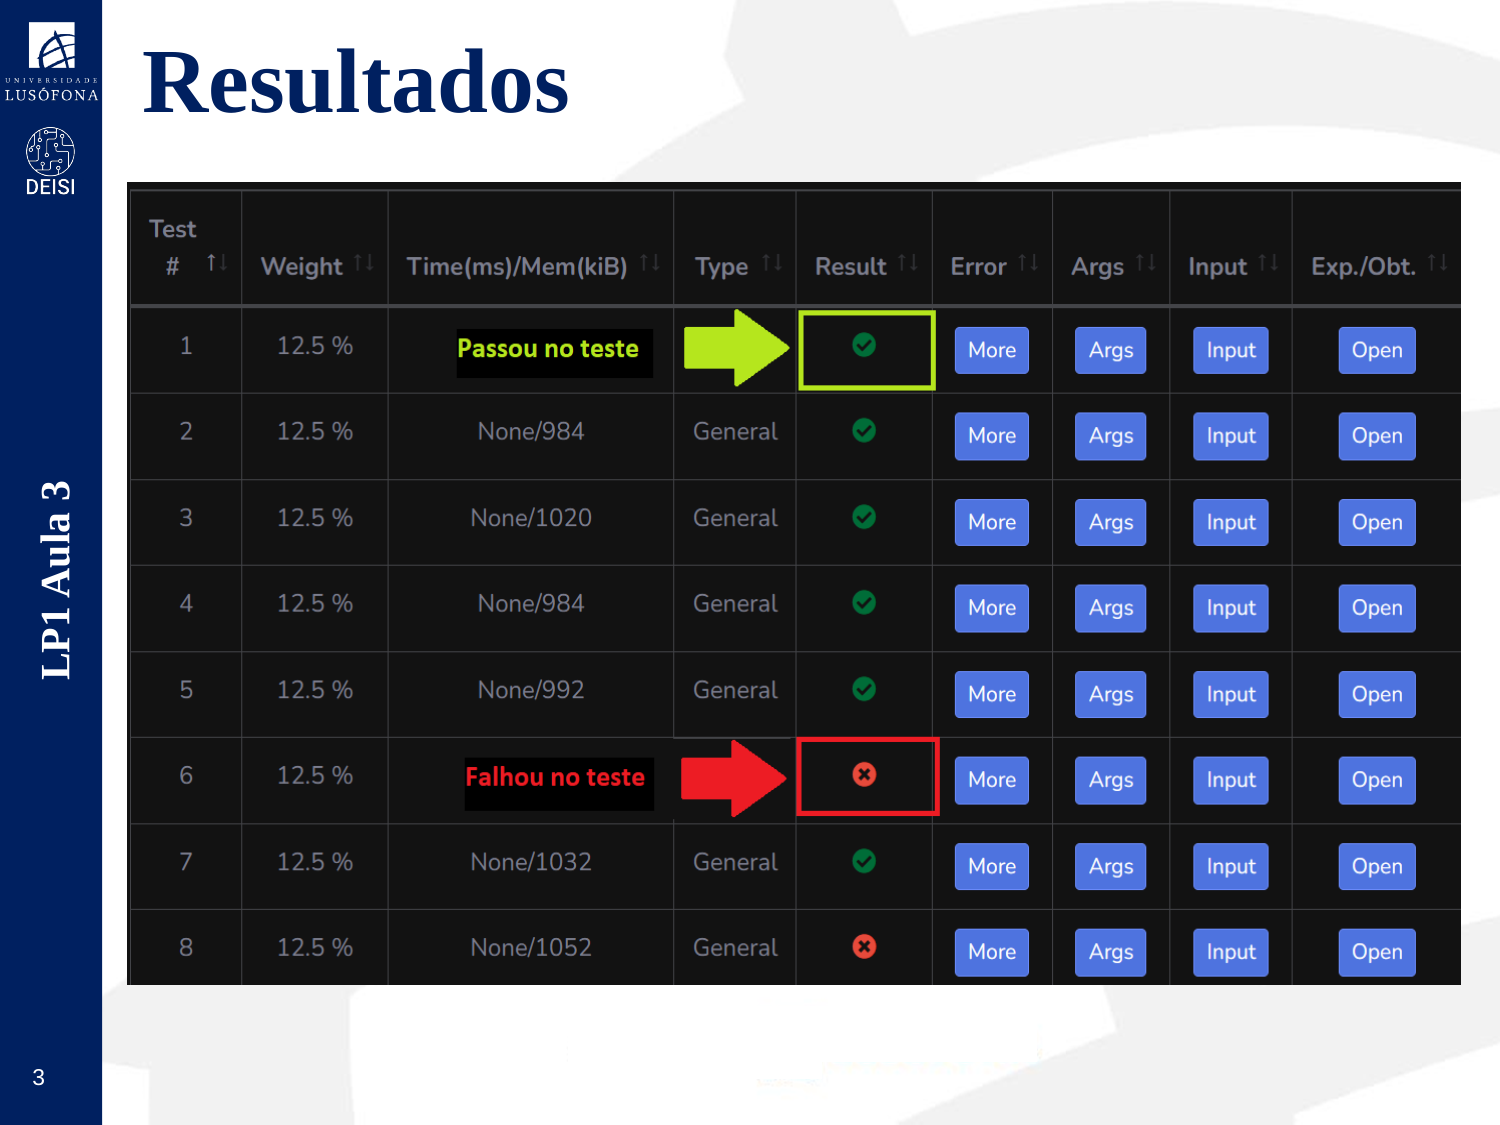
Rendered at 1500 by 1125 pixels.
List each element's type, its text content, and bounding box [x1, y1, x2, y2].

title Resultados [127, 22, 1461, 144]
picture [0, 0, 1500, 1125]
